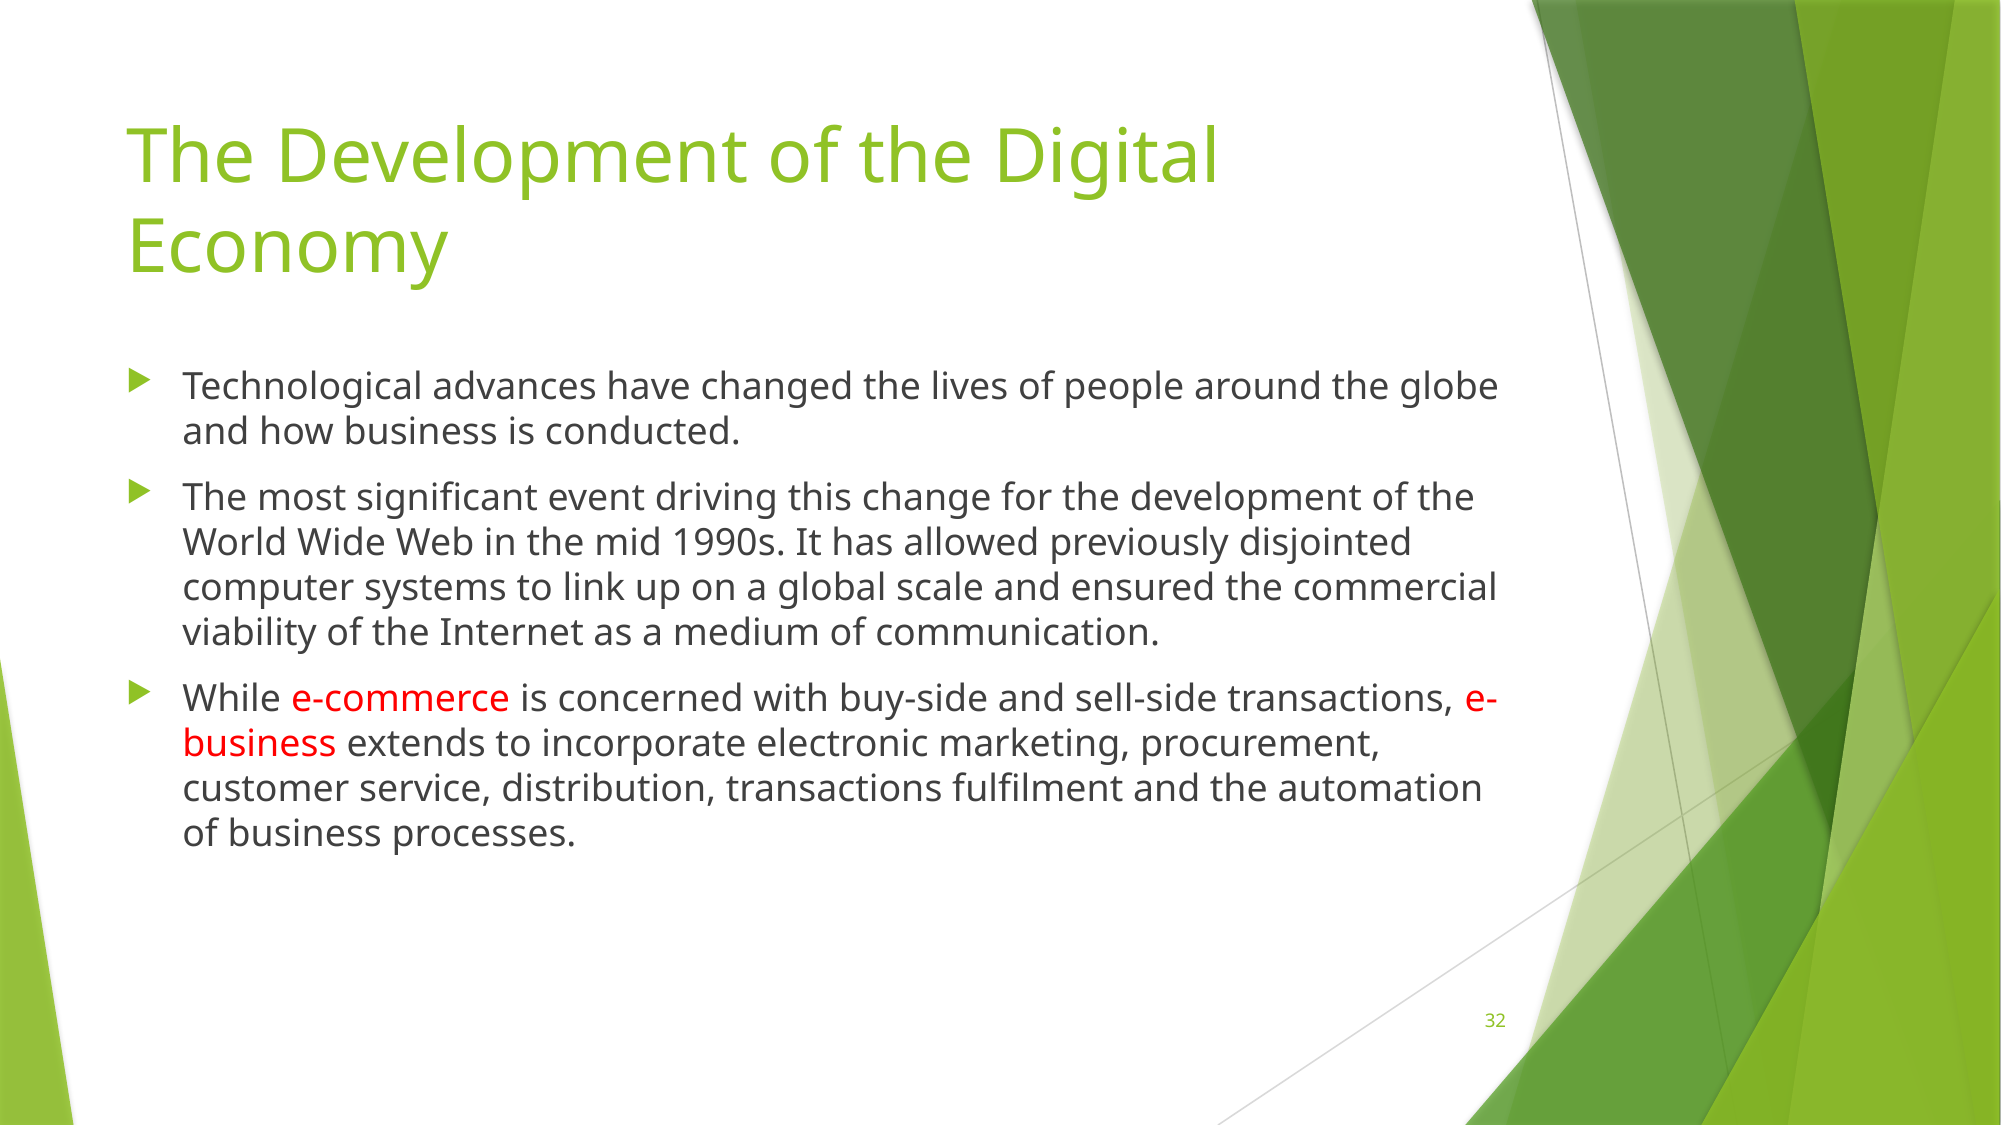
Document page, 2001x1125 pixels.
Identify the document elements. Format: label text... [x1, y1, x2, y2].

title The Development of the Digital Economy [111, 99, 1522, 317]
list Technological advances have changed the lives of people around the globe and how business is conducted. The most significant event driving this change for the development of the World Wide Web in the mid 1990s. It has allowed previously disjointed computer systems to link up on a global scale and ensured the commercial viability of the Internet as a medium of communication. While e-commerce is concerned with buy-side and sell-side transactions, e-business extends to incorporate electronic marketing, procurement, customer service, distribution, transactions fulfilment and the automation of business processes. [111, 354, 1522, 992]
slide_number 32 [1409, 991, 1522, 1051]
